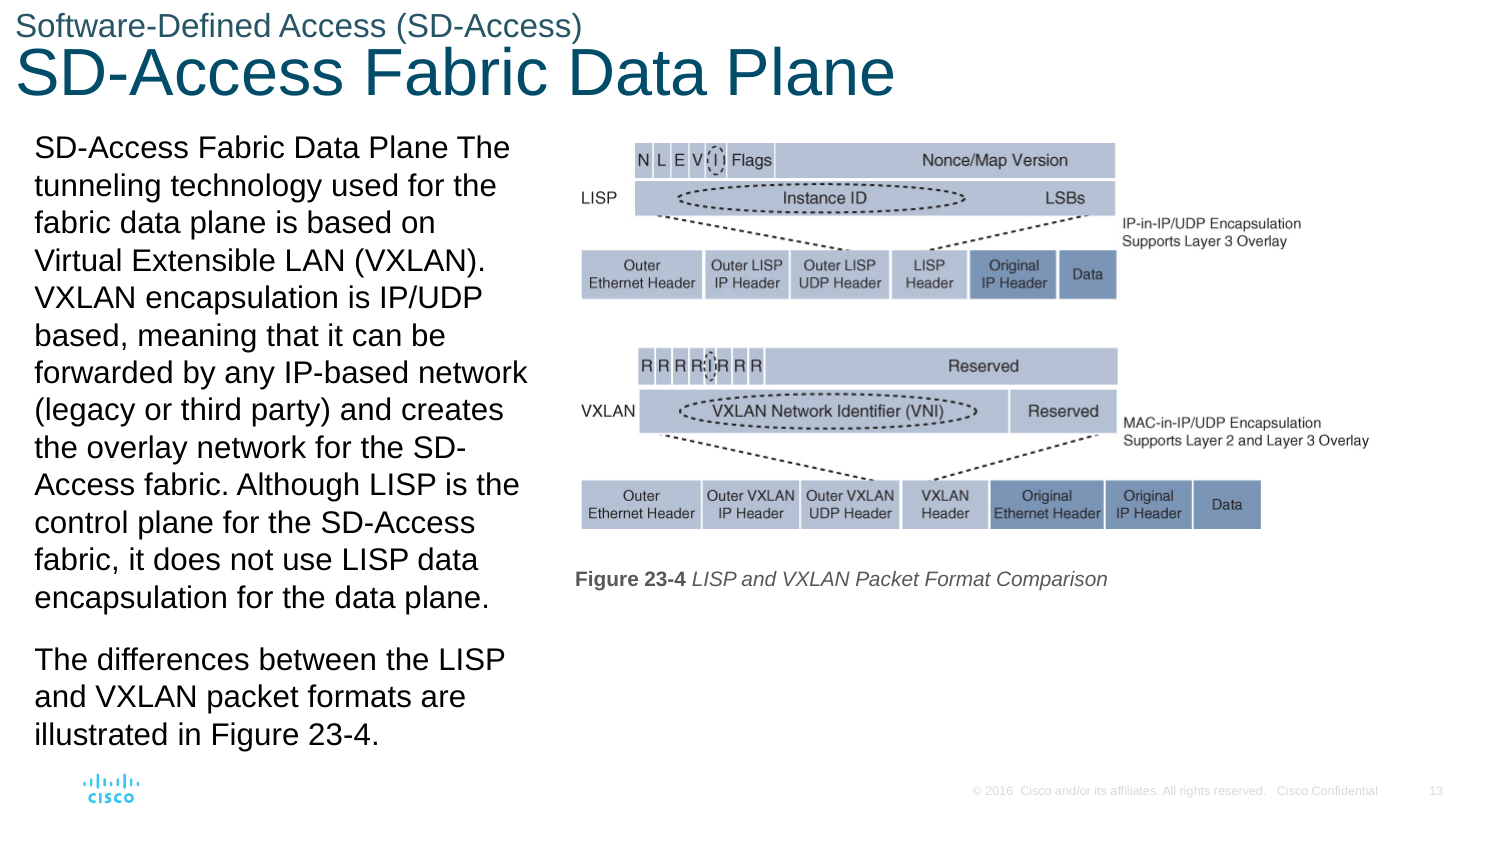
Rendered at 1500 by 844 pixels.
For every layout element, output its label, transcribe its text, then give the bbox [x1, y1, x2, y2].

list SD-Access Fabric Data Plane The tunneling technology used for the fabric data plane is based on Virtual Extensible LAN (VXLAN). VXLAN encapsulation is IP/UDP based, meaning that it can be forwarded by any IP-based network (legacy or third party) and creates the overlay network for the SD-Access fabric. Although LISP is the control plane for the SD-Access fabric, it does not use LISP data encapsulation for the data plane. The differences between the LISP and VXLAN packet formats are illustrated in Figure 23-4. [19, 120, 545, 766]
picture [581, 143, 1370, 529]
title Software-Defined Access (SD-Access) SD-Access Fabric Data Plane [0, 0, 1369, 121]
text_box Figure 23-4 LISP and VXLAN Packet Format Comparison [560, 557, 1311, 598]
